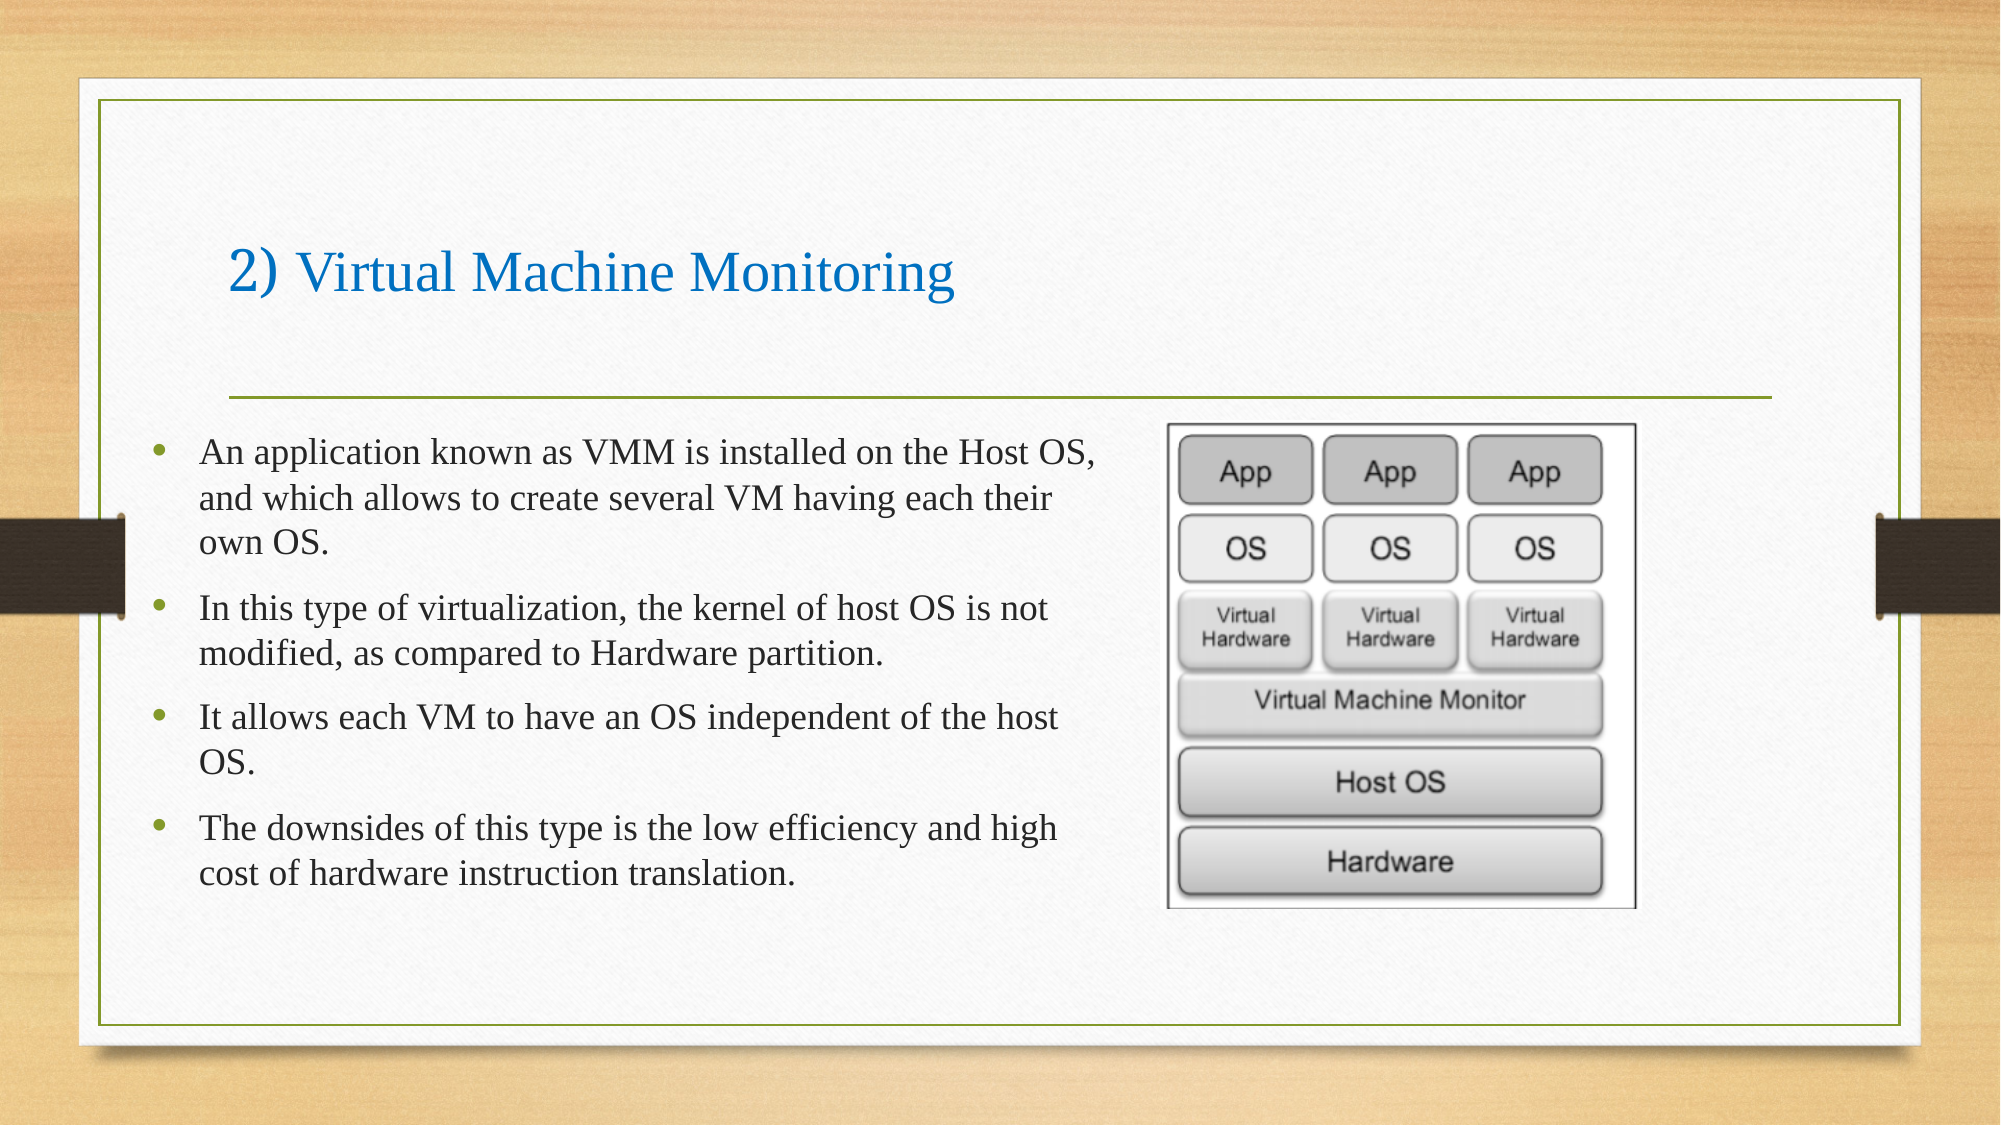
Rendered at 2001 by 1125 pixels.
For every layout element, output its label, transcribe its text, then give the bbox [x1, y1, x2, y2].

picture [0, 0, 2001, 1125]
title 2) Virtual Machine Monitoring [212, 161, 1788, 375]
list An application known as VMM is installed on the Host OS, and which allows to create several VM having each their own OS. In this type of virtualization, the kernel of host OS is not modified, as compared to Hardware partition. It allows each VM to have an OS independent of the host OS. The downsides of this type is the low efficiency and high cost of hardware instruction translation. [136, 420, 1128, 963]
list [1159, 419, 1643, 909]
